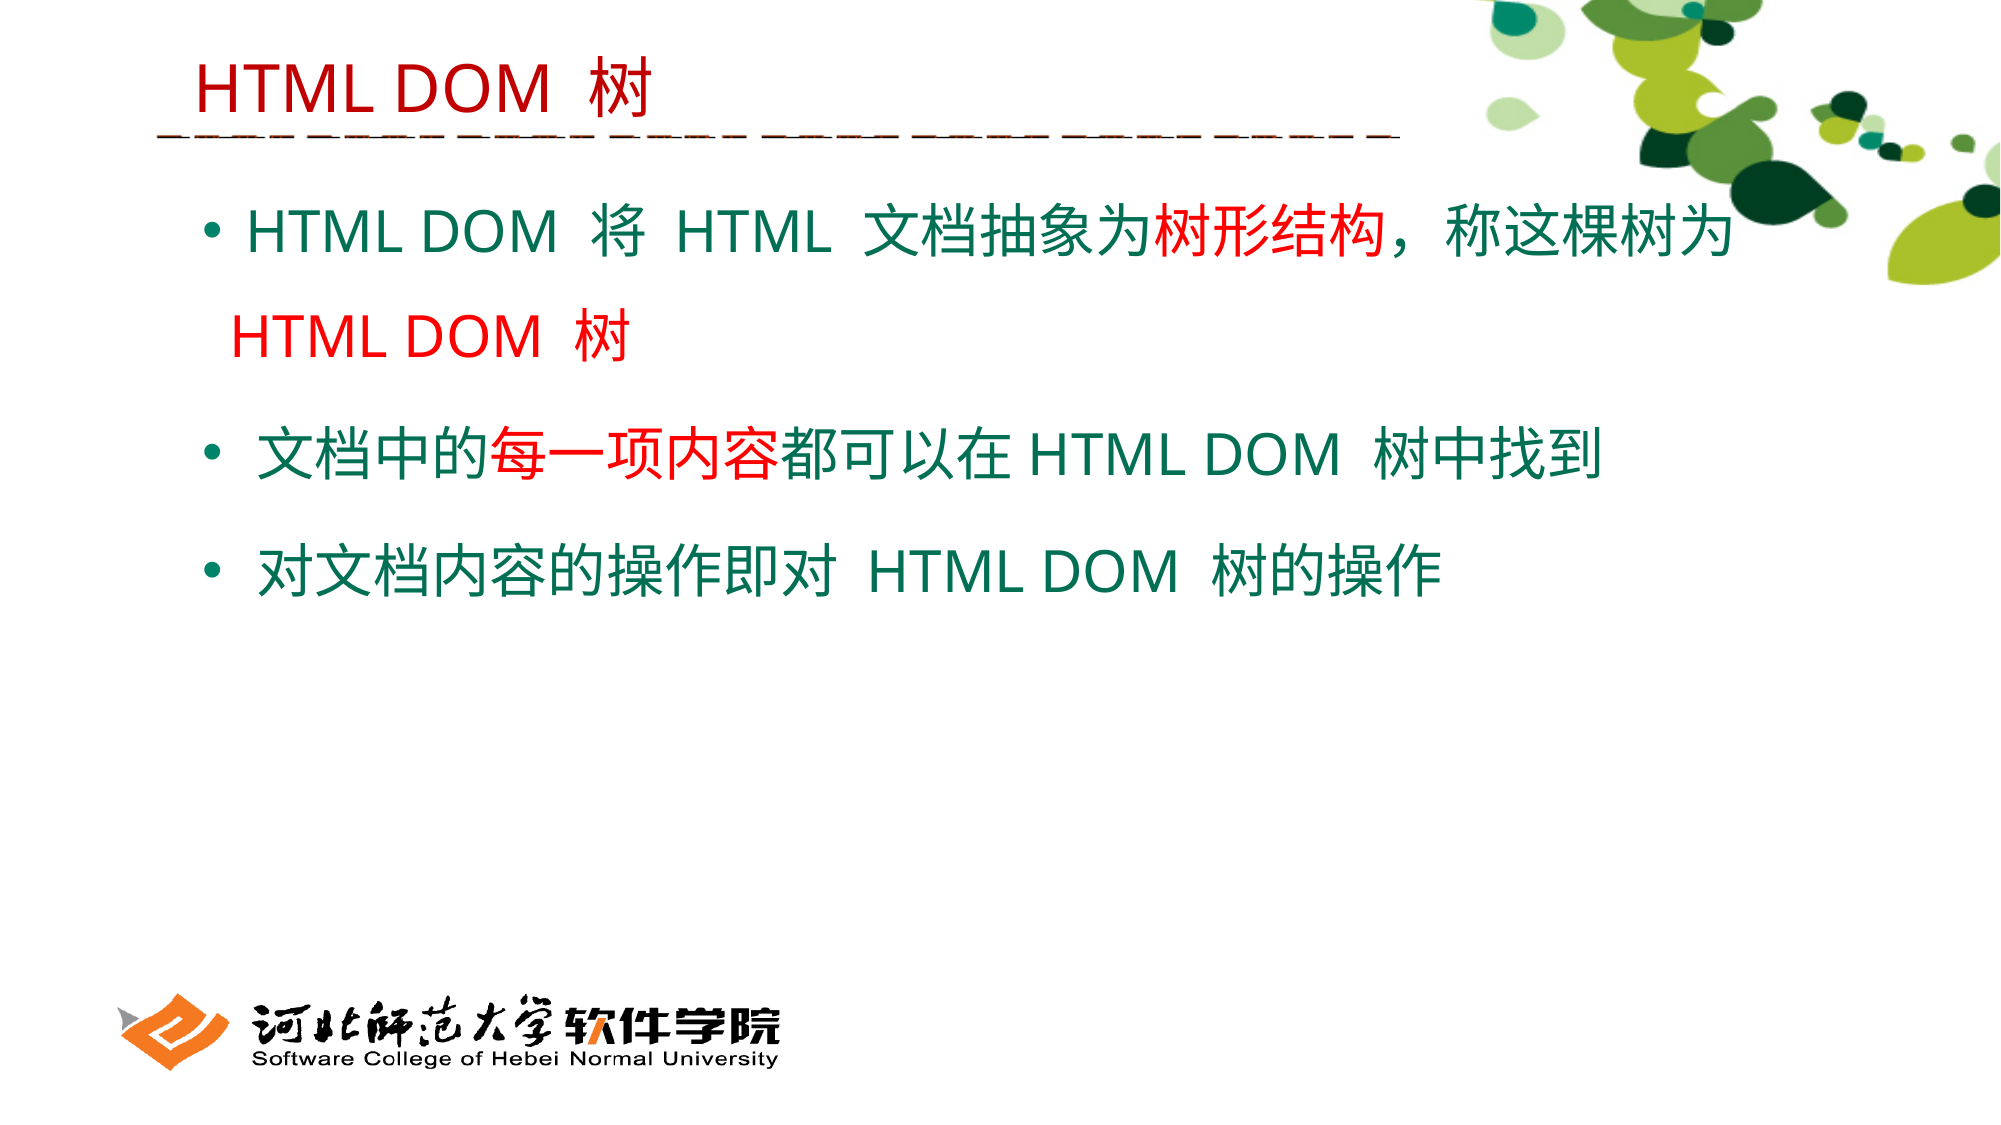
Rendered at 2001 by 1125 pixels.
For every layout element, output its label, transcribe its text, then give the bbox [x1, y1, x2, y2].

picture [0, 0, 2001, 1125]
list HTML DOM 树 [178, 38, 1523, 120]
list HTML DOM 将 HTML 文档抽象为树形结构，称这棵树为 HTML DOM 树 文档中的每一项内容都可以在HTML DOM 树中找到 对文档内容的操作即对 HTML DOM 树的操作 [187, 152, 1828, 973]
